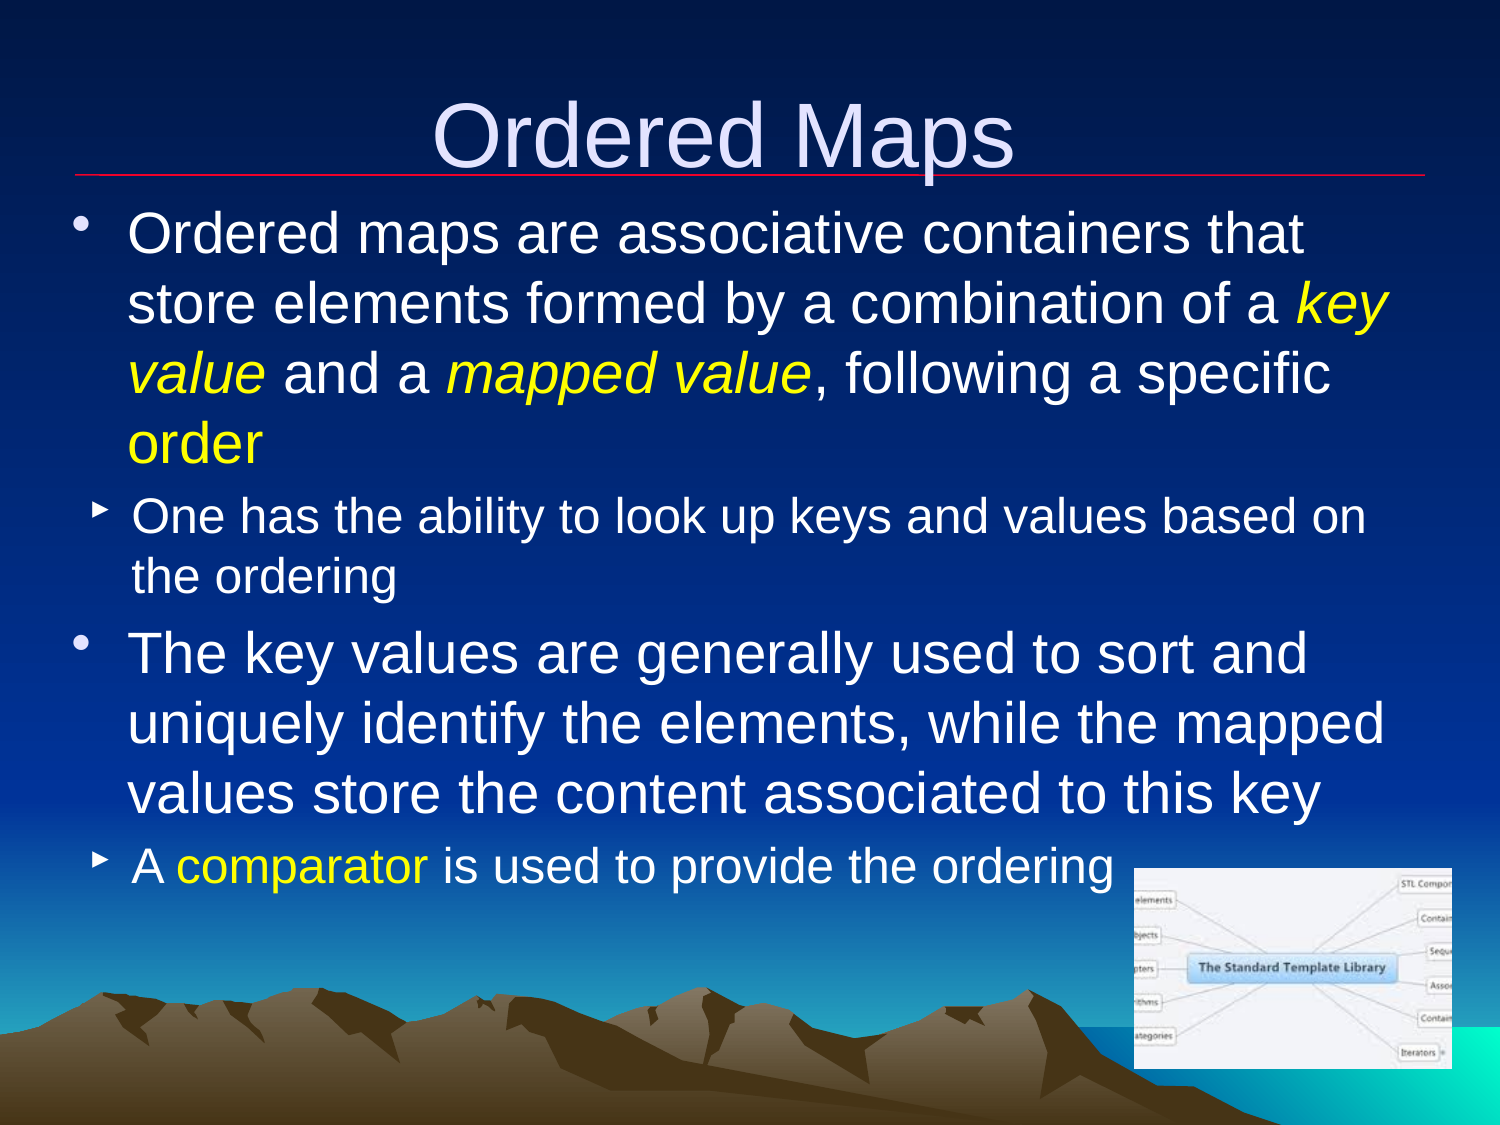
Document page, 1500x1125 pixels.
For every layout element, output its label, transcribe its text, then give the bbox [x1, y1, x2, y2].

list Ordered maps are associative containers that store elements formed by a combination of a key value and a mapped value, following a specific order One has the ability to look up keys and values based on the ordering The key values are generally used to sort and uniquely identify the elements, while the mapped values store the content associated to this key A comparator is used to provide the ordering [56, 187, 1444, 1014]
title Ordered Maps [74, 37, 1426, 187]
picture [1133, 868, 1453, 1072]
